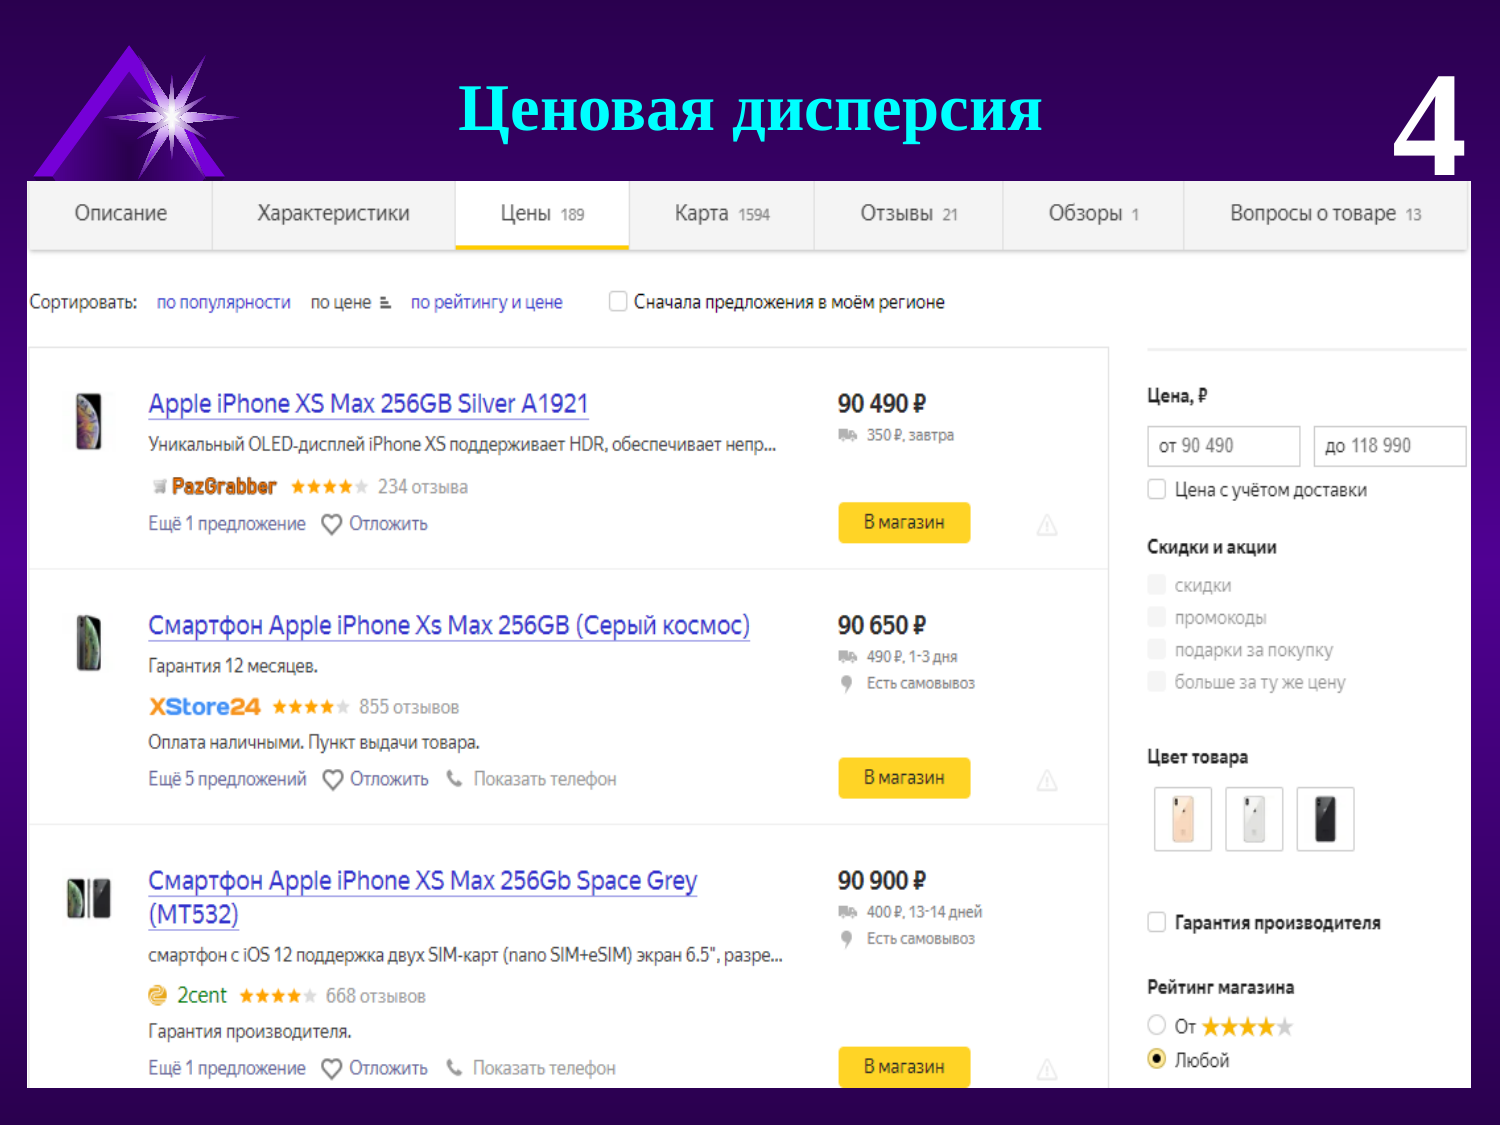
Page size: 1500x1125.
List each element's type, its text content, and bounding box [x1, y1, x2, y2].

text_box 4 [1293, 17, 1482, 213]
text_box Ценовая дисперсия [29, 56, 1293, 152]
picture [27, 181, 1472, 1089]
